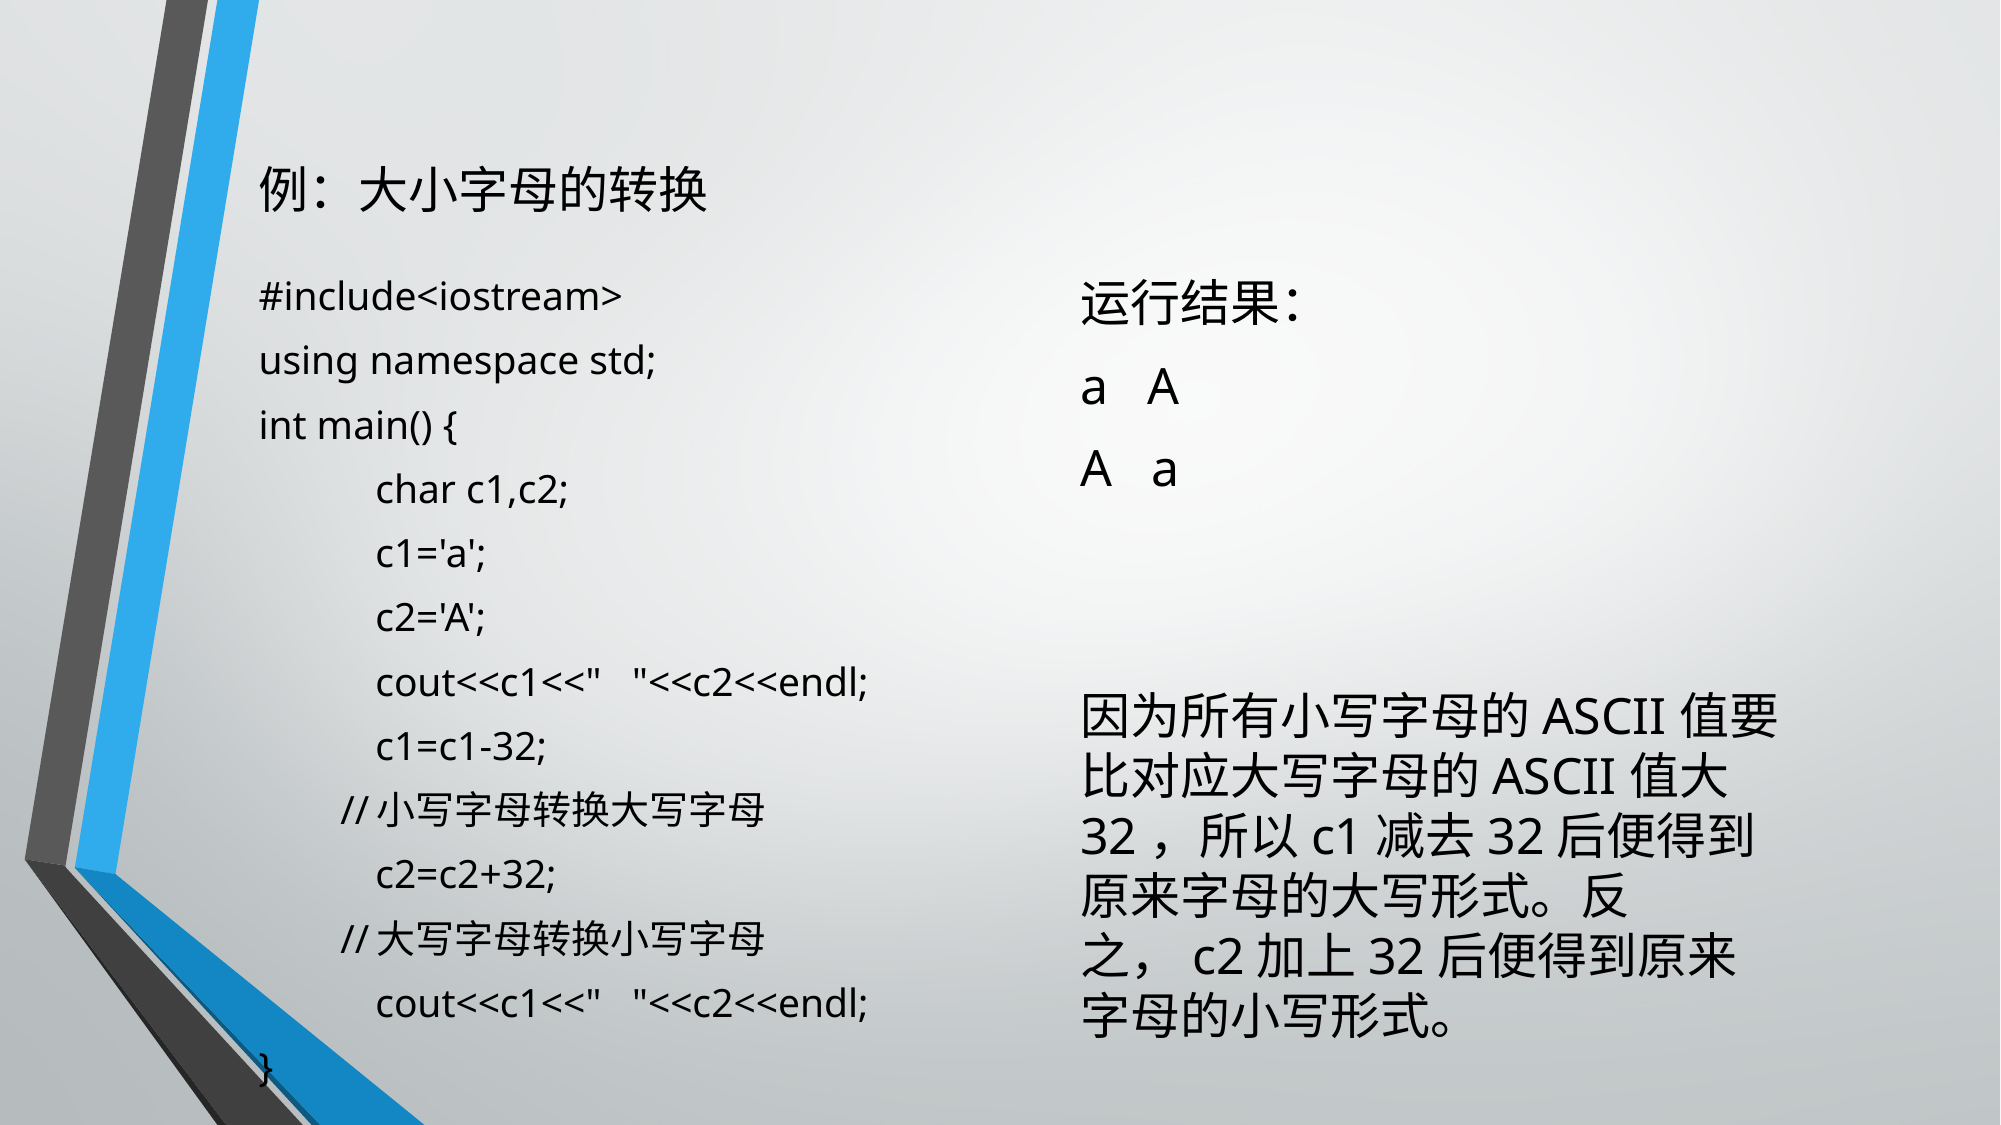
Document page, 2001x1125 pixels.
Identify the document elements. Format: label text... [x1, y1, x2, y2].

text_box 运行结果： a A A a 因为所有小写字母的ASCII值要比对应大写字母的ASCII值大32，所以c1减去32后便得到原来字母的大写形式。反之，c2加上32后便得到原来字母的小写形式。 [1065, 264, 1801, 1097]
title 例：大小字母的转换 [243, 112, 1887, 265]
list #include<iostream> using namespace std; int main() { char c1,c2; c1='a'; c2='A'; cout<<c1<<" "<<c2<<endl; c1=c1-32; //小写字母转换大写字母 c2=c2+32; //大写字母转换小写字母 cout<<c1<<" "<<c2<<endl; } [243, 264, 979, 1097]
